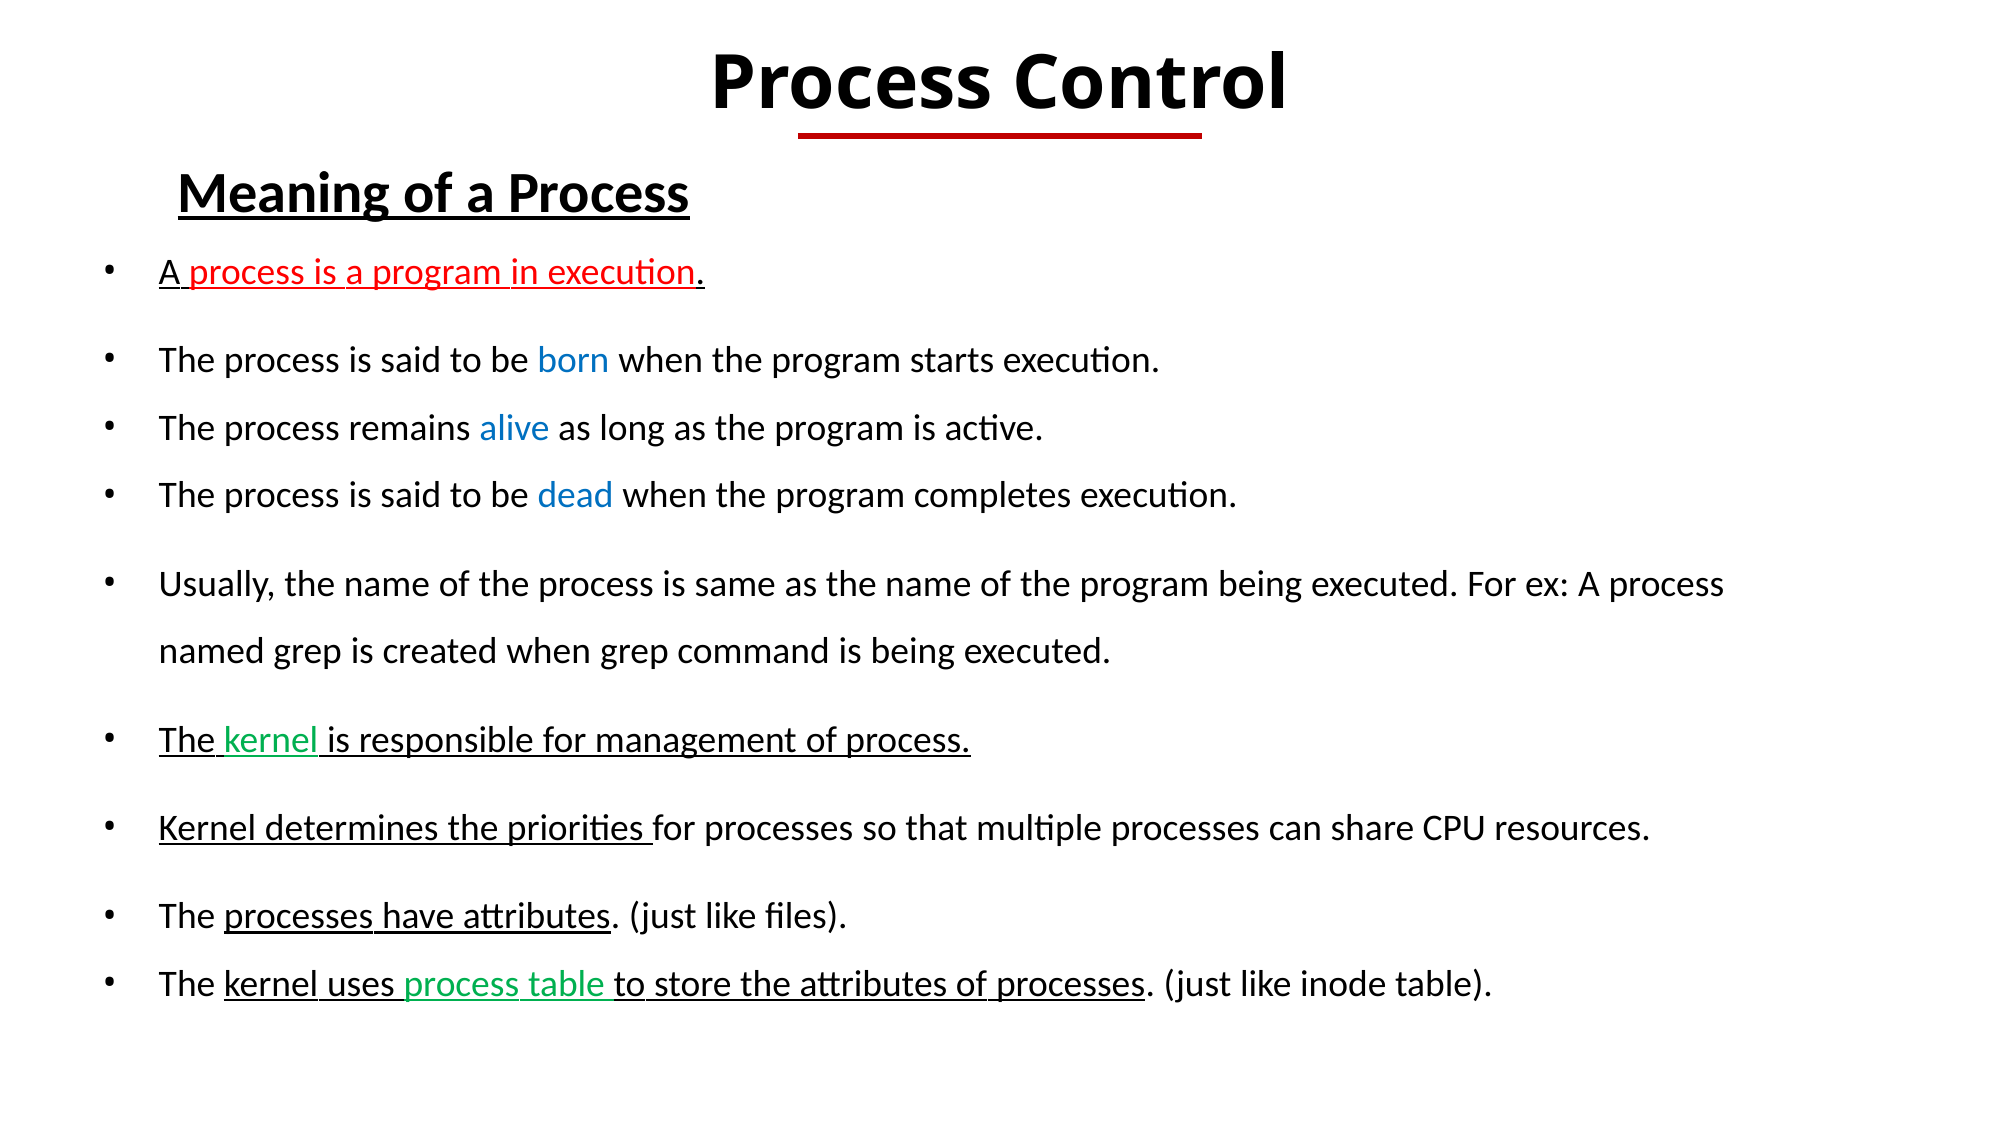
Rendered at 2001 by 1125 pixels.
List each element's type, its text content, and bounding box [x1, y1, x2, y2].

list Meaning of a Process A process is a program in execution. The process is said to be born when the program starts execution. The process remains alive as long as the program is active. The process is said to be dead when the program completes execution. Usually, the name of the process is same as the name of the program being executed. For ex: A process named grep is created when grep command is being executed. The kernel is responsible for management of process. Kernel determines the priorities for processes so that multiple processes can share CPU resources. The processes have attributes. (just like files). The kernel uses process table to store the attributes of processes. (just like inode table). [87, 155, 1989, 1058]
title Process Control [137, 0, 1863, 155]
